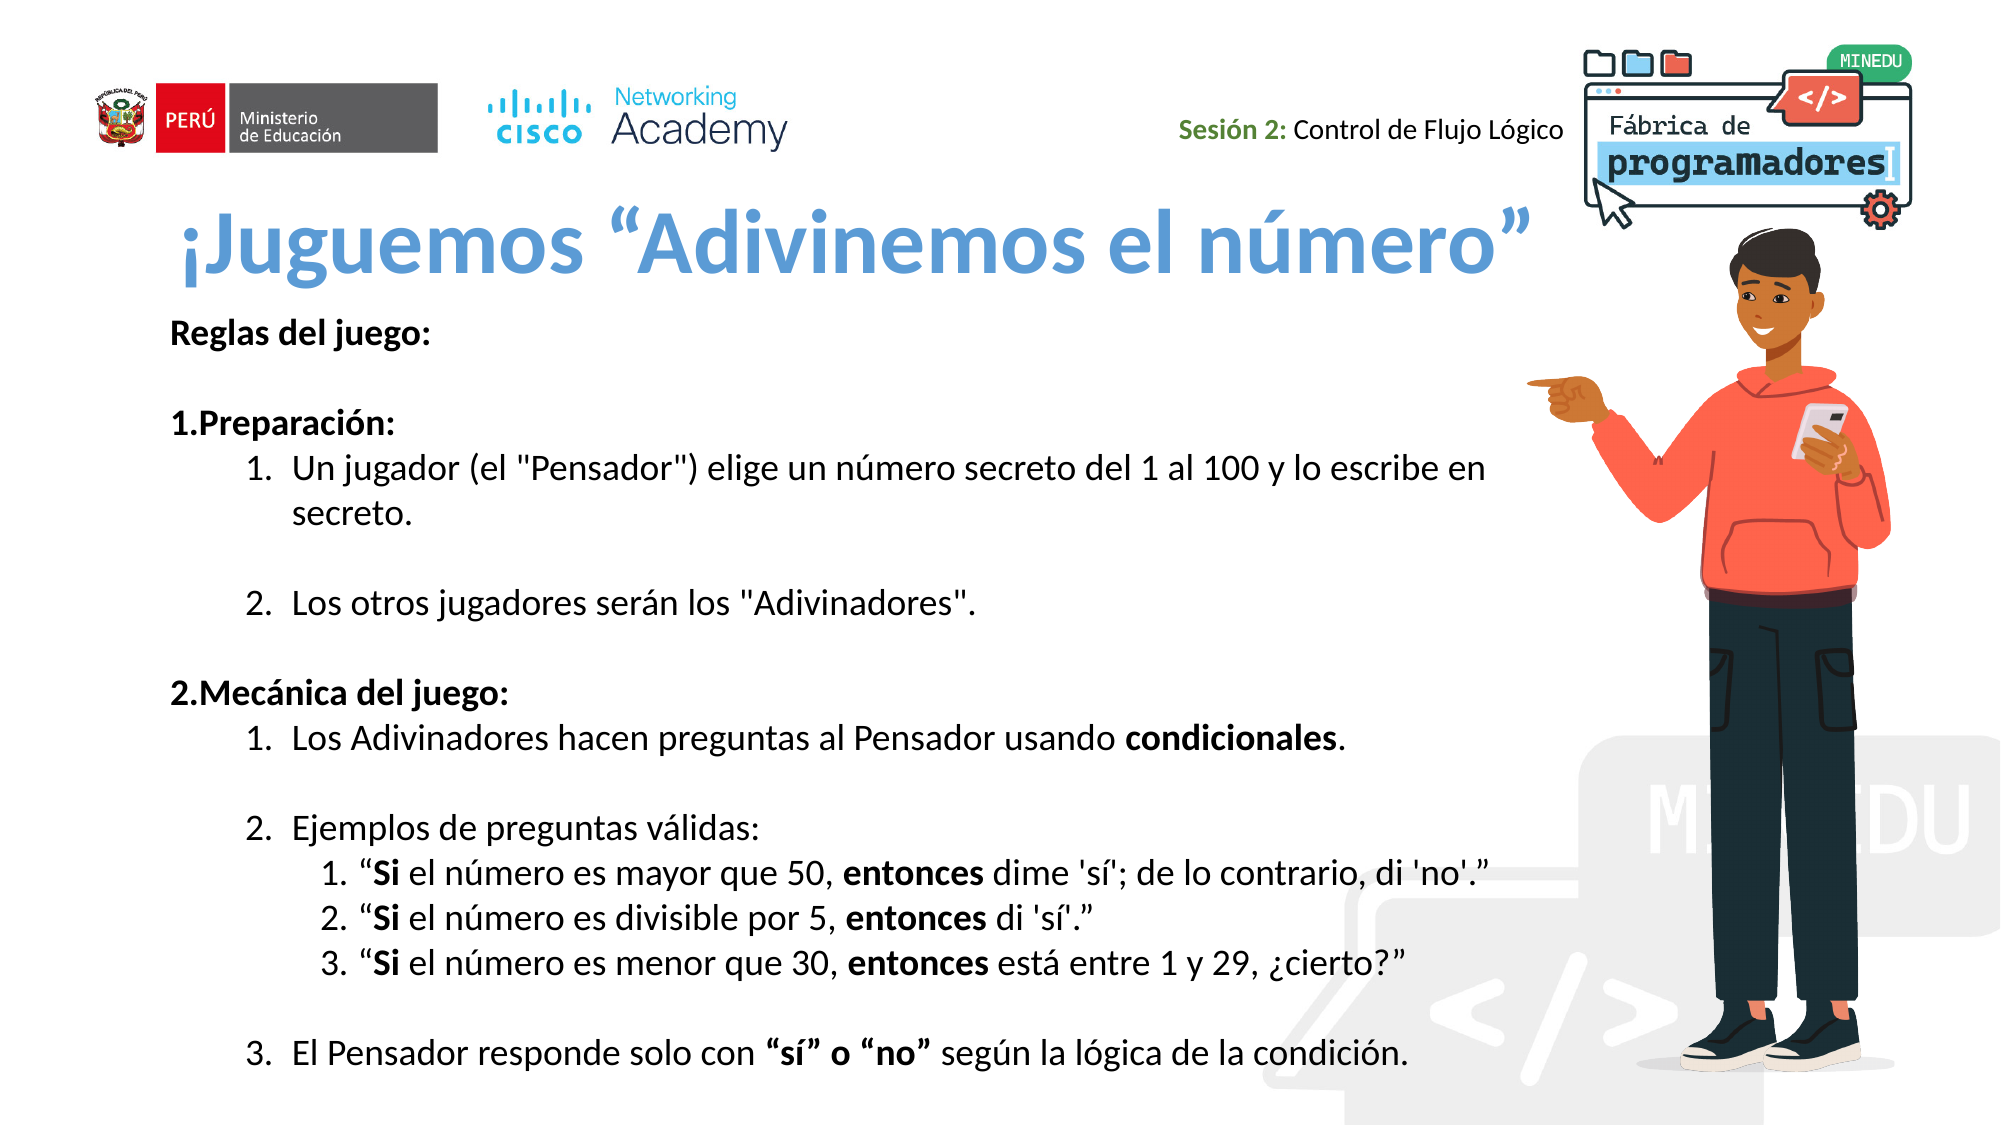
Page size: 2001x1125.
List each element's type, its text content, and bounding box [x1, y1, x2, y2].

text_box ¡Juguemos “Adivinemos el número” [160, 174, 1421, 300]
text_box Reglas del juego: Preparación: Un jugador (el "Pensador") elige un número secreto del 1 al 100 y lo escribe en secreto. Los otros jugadores serán los "Adivinadores". Mecánica del juego: Los Adivinadores hacen preguntas al Pensador usando condicionales. Ejemplos de preguntas válidas: “Si el número es mayor que 50, entonces dime 'sí'; de lo contrario, di 'no'.” “Si el número es divisible por 5, entonces di 'sí'.” “Si el número es menor que 30, entonces está entre 1 y 29, ¿cierto?” El Pensador responde solo con “sí” o “no” según la lógica de la condición. [155, 300, 1421, 1081]
picture [0, 0, 2001, 1125]
